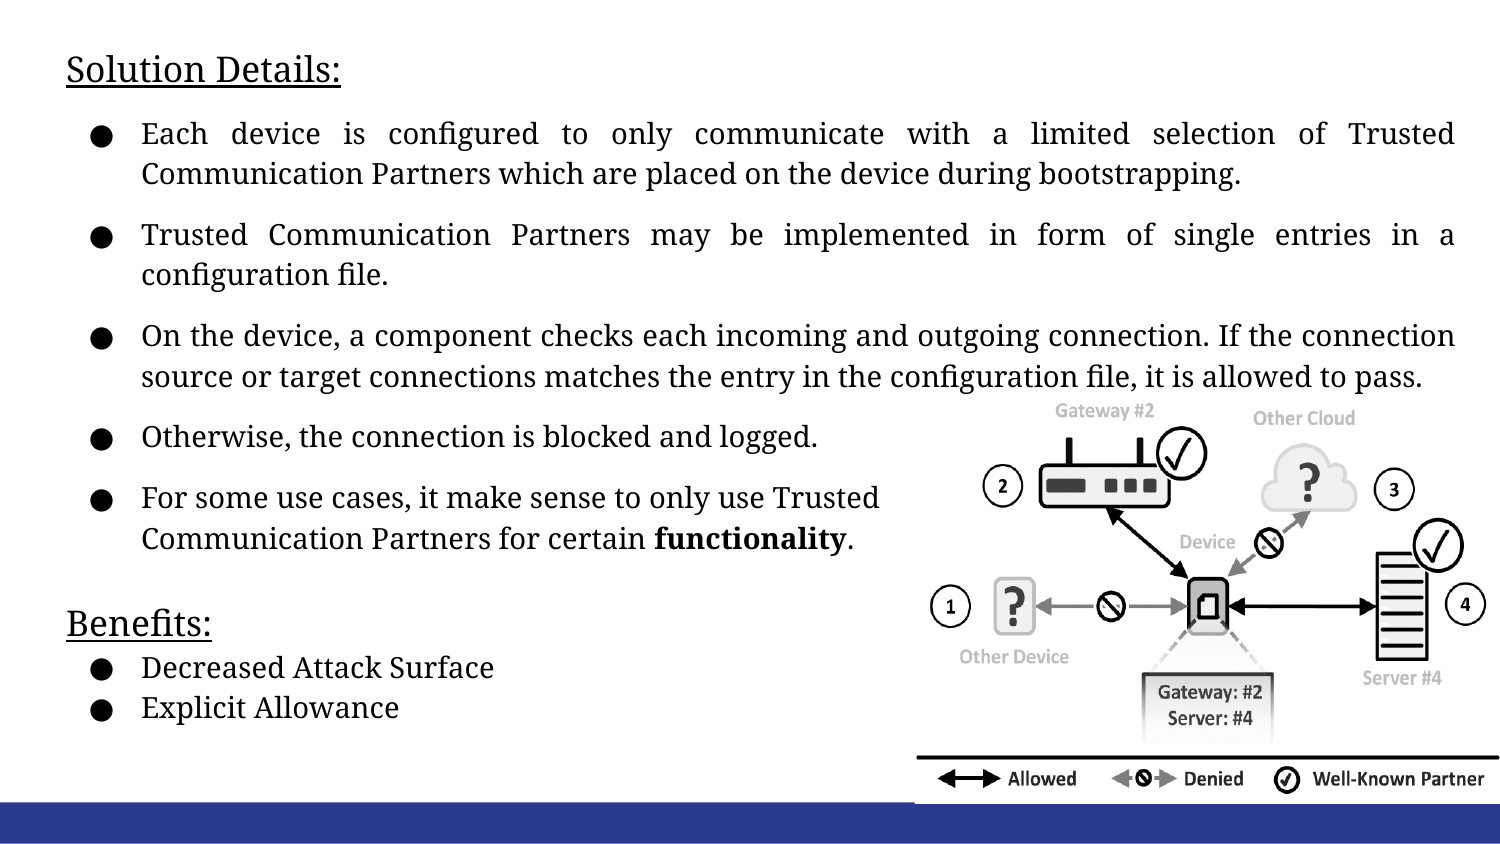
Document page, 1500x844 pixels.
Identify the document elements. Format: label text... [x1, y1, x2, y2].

list Solution Details: Each device is configured to only communicate with a limited selection of Trusted Communication Partners which are placed on the device during bootstrapping. Trusted Communication Partners may be implemented in form of single entries in a configuration file. On the device, a component checks each incoming and outgoing connection. If the connection source or target connections matches the entry in the configuration file, it is allowed to pass. Otherwise, the connection is blocked and logged. For some use cases, it make sense to only use Trusted Communication Partners for certain functionality. Benefits: Decreased Attack Surface Explicit Allowance [51, 25, 1473, 774]
picture [914, 396, 1500, 804]
